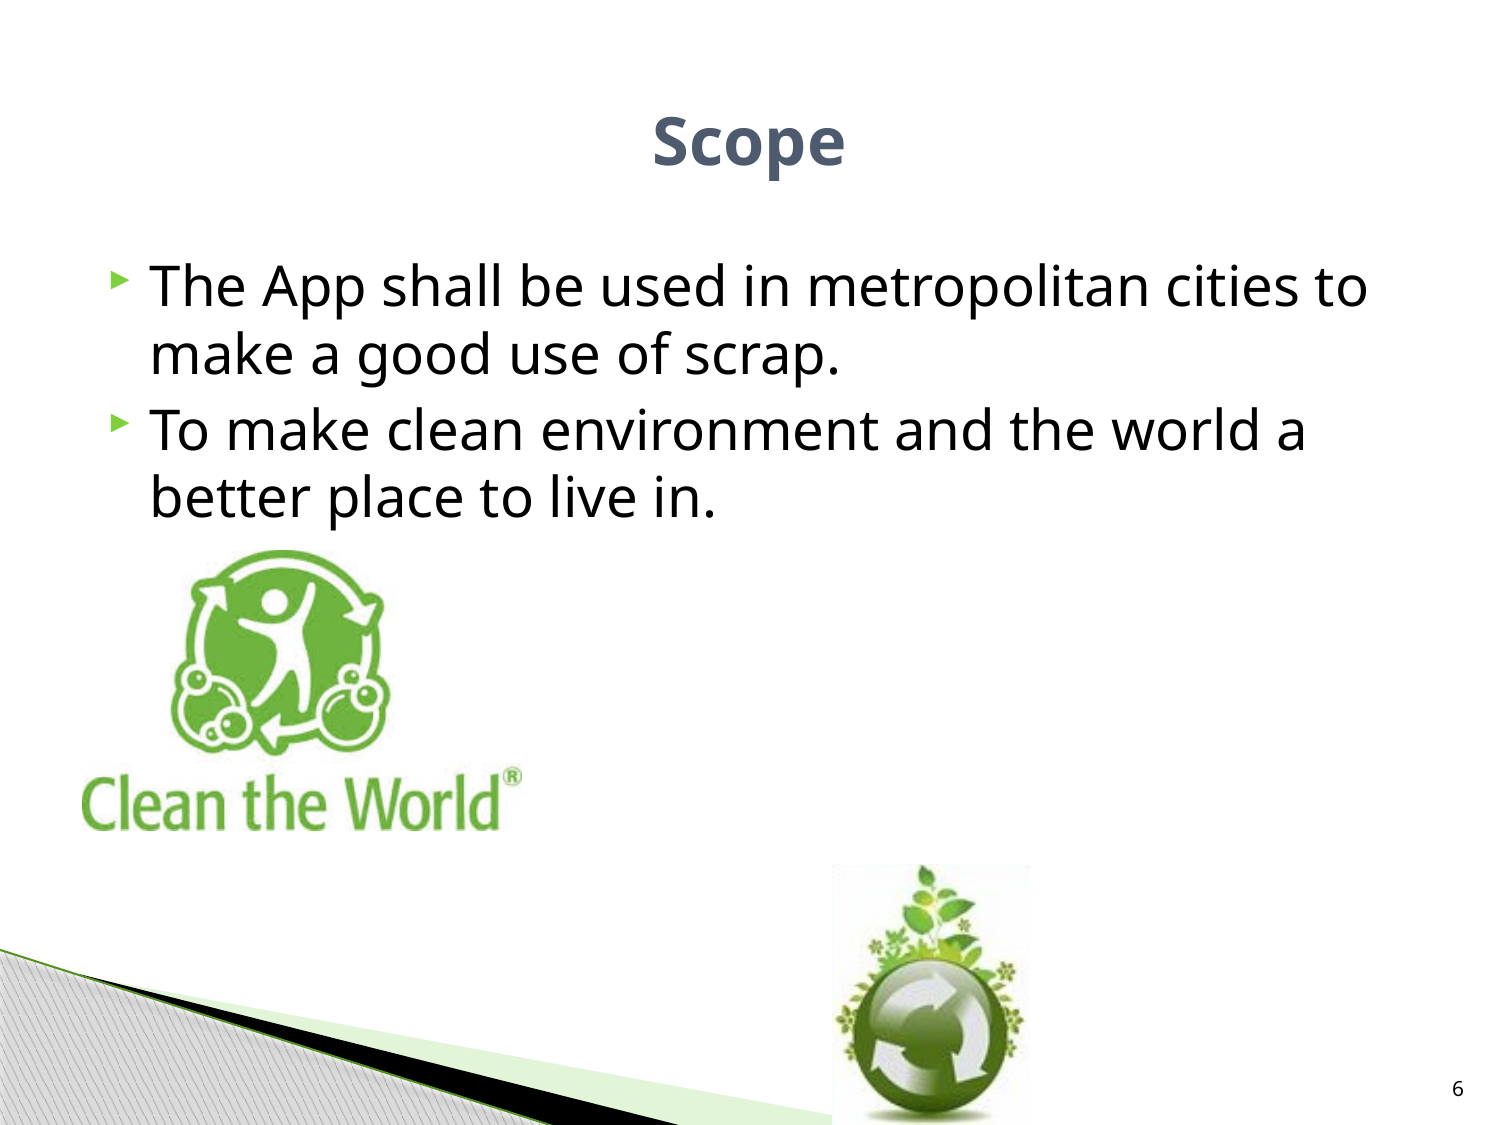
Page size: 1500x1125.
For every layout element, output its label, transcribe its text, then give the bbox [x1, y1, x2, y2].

title Scope [75, 45, 1425, 233]
list The App shall be used in metropolitan cities to make a good use of scrap. To make clean environment and the world a better place to live in. [75, 243, 1425, 986]
picture [831, 864, 1031, 1125]
slide_number 6 [1418, 1051, 1479, 1112]
picture [81, 550, 522, 831]
